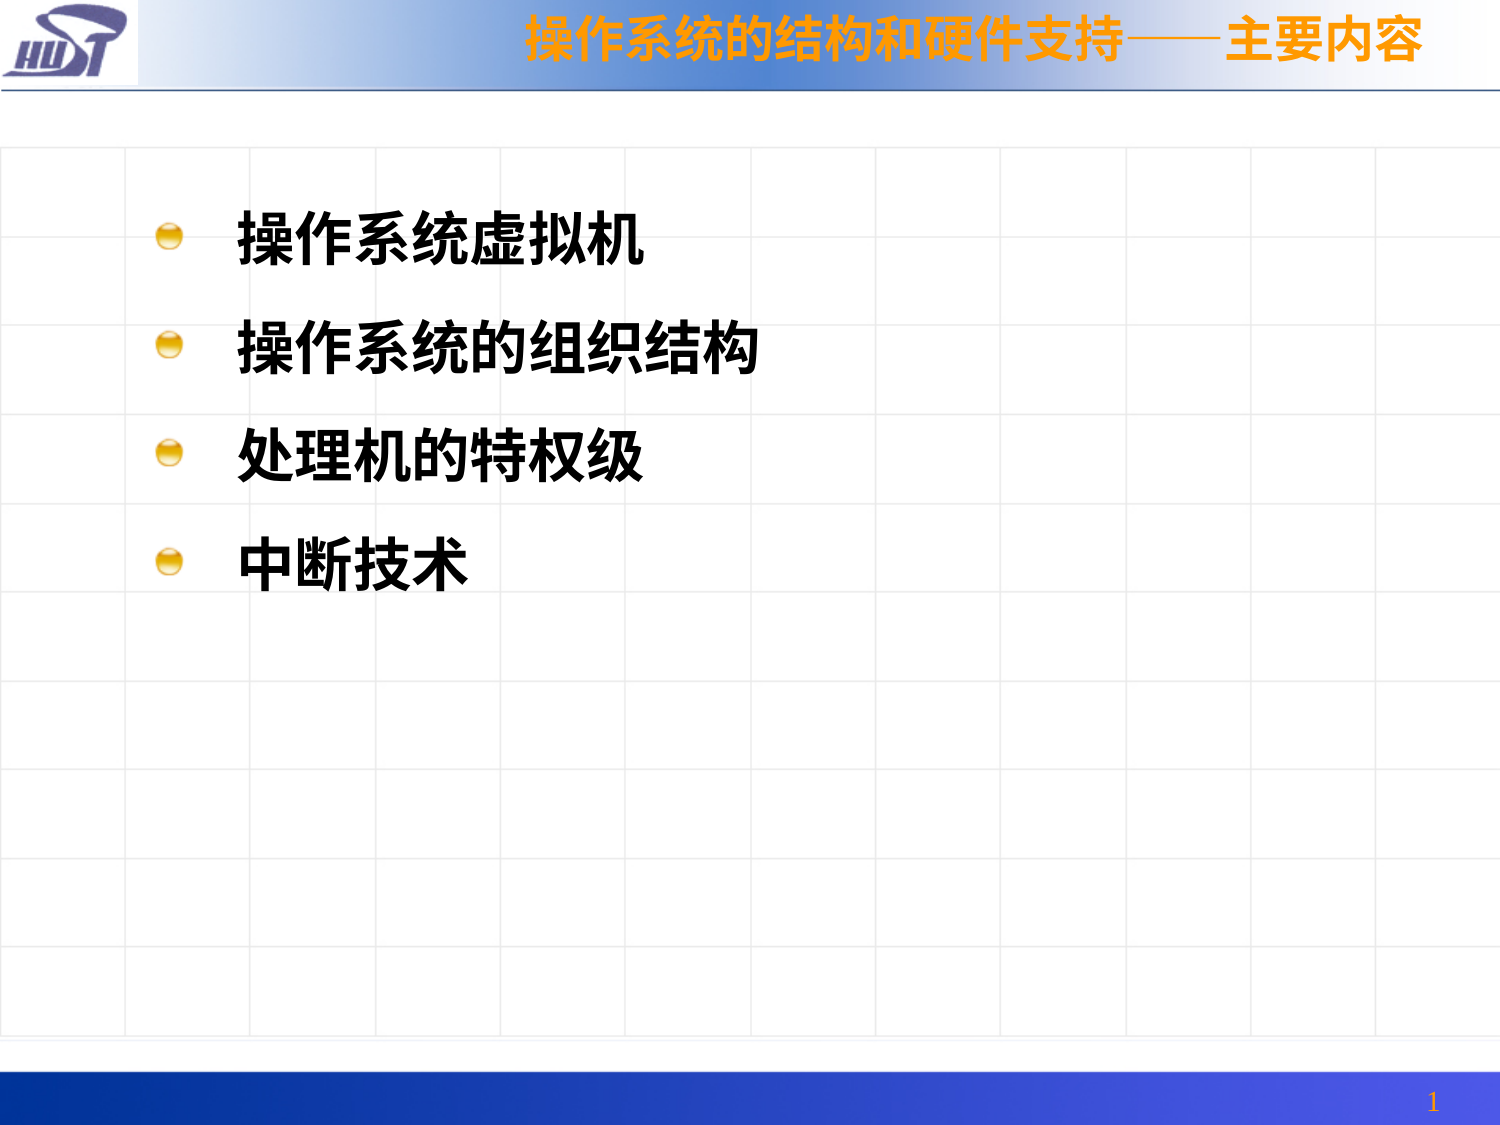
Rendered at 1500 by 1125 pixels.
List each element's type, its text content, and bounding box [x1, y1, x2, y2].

text_box 操作系统的结构和硬件支持——主要内容 [141, 6, 1440, 76]
text_box 1 [1402, 1067, 1465, 1125]
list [0, 0, 138, 86]
picture [0, 0, 1500, 1125]
text_box 操作系统虚拟机 操作系统的组织结构 处理机的特权级 中断技术 [134, 174, 1305, 606]
